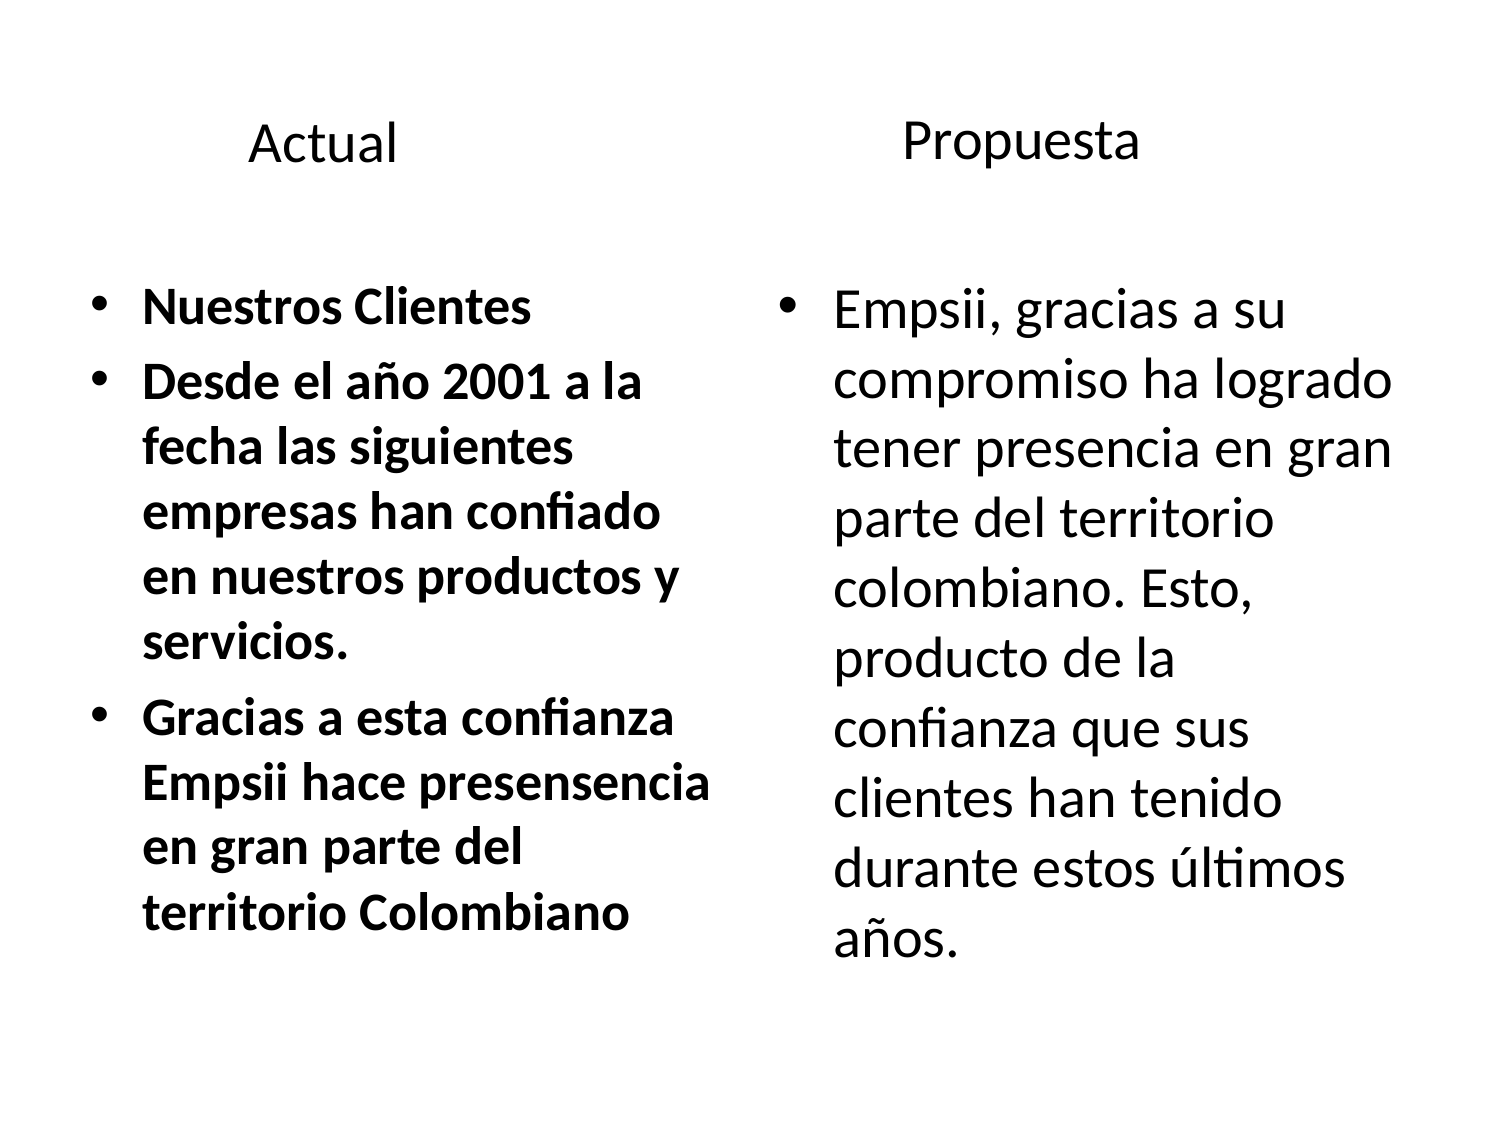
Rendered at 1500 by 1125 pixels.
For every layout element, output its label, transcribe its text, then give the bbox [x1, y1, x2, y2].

text_box Propuesta [773, 42, 1272, 231]
text_box Actual [74, 45, 573, 233]
list Empsii, gracias a su compromiso ha logrado tener presencia en gran parte del territorio colombiano. Esto, producto de la confianza que sus clientes han tenido durante estos últimos años. [762, 262, 1425, 1005]
list Nuestros Clientes Desde el año 2001 a la fecha las siguientes empresas han confiado en nuestros productos y servicios. Gracias a esta confianza Empsii hace presensencia en gran parte del territorio Colombiano [75, 262, 738, 1005]
